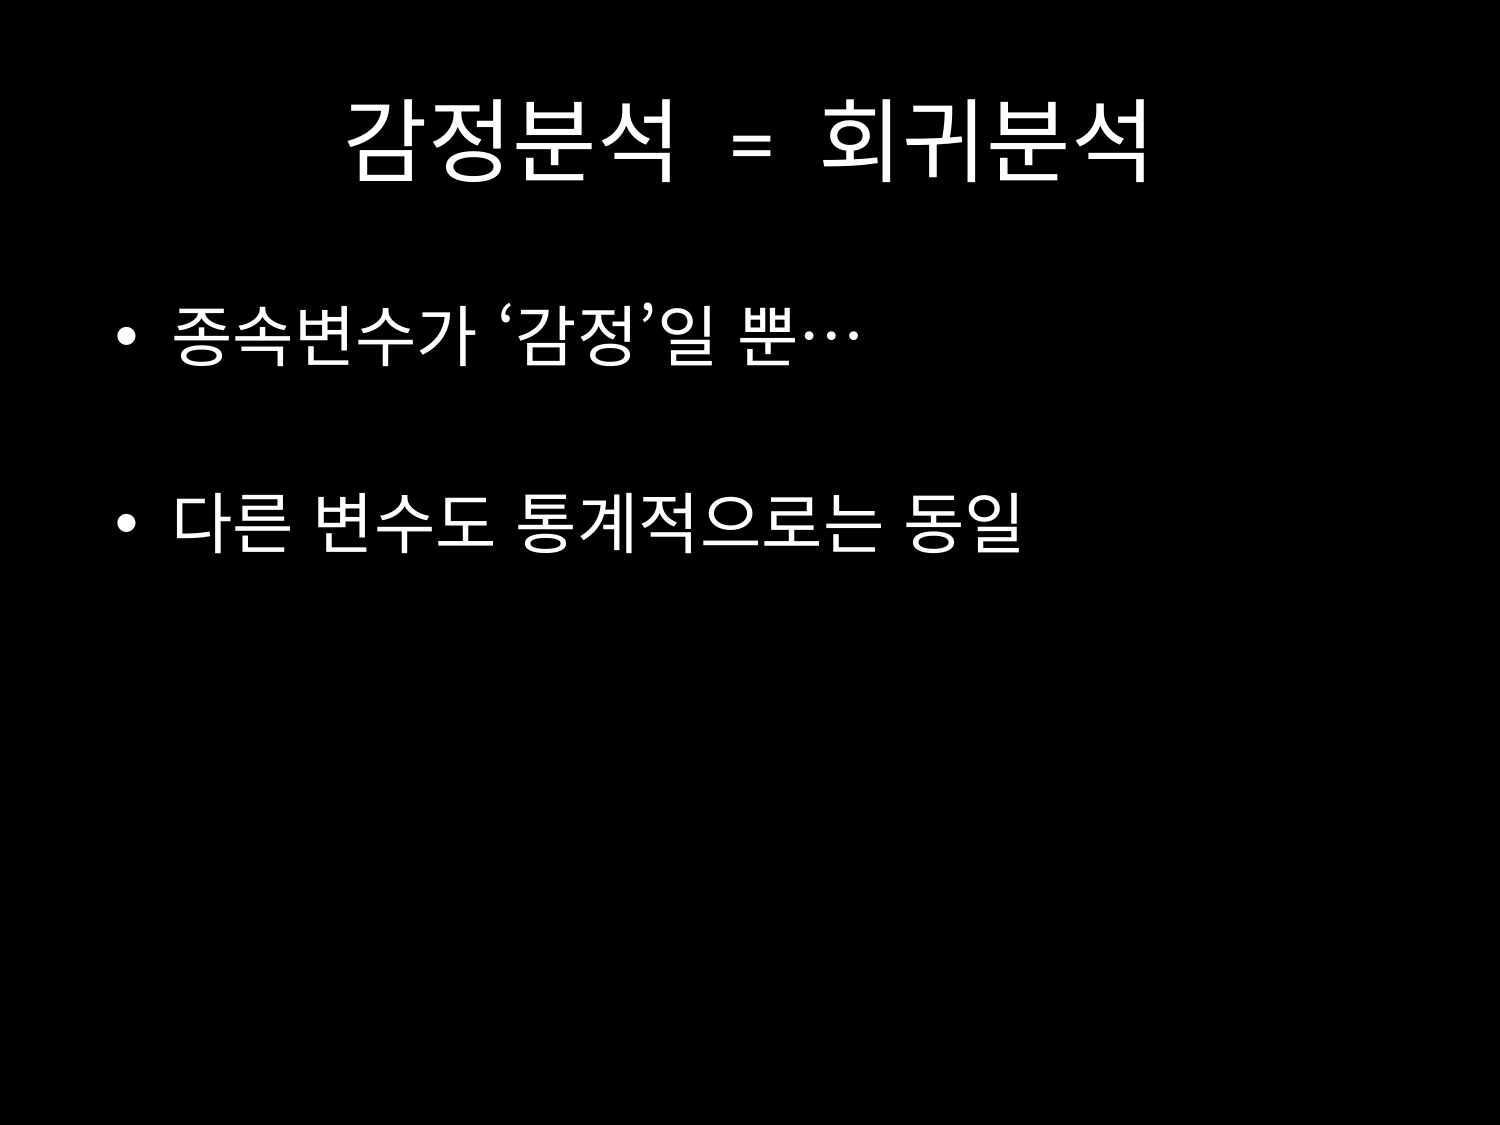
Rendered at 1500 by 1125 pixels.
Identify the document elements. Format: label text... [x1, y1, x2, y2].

text_box 종속변수가 ‘감정’일 뿐… 다른 변수도 통계적으로는 동일 [99, 287, 1450, 1030]
title 감정분석 = 회귀분석 [75, 45, 1425, 233]
list [75, 262, 1425, 1005]
